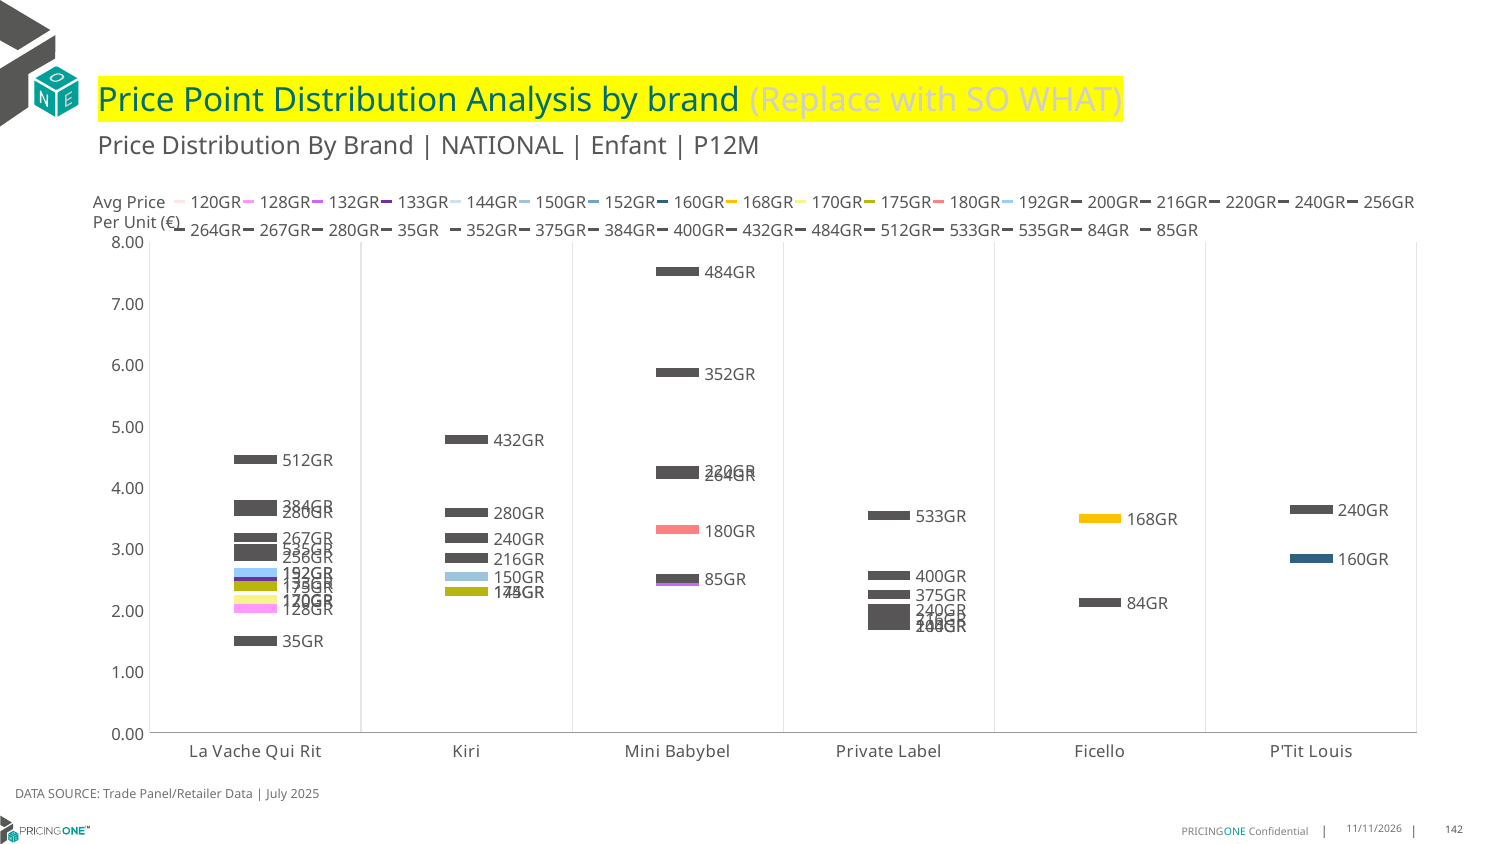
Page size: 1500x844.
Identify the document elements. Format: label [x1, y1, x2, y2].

chart [88, 185, 1418, 776]
list [82, 127, 1418, 186]
slide_number [1325, 815, 1479, 844]
list [0, 776, 750, 814]
title [82, 0, 1418, 127]
